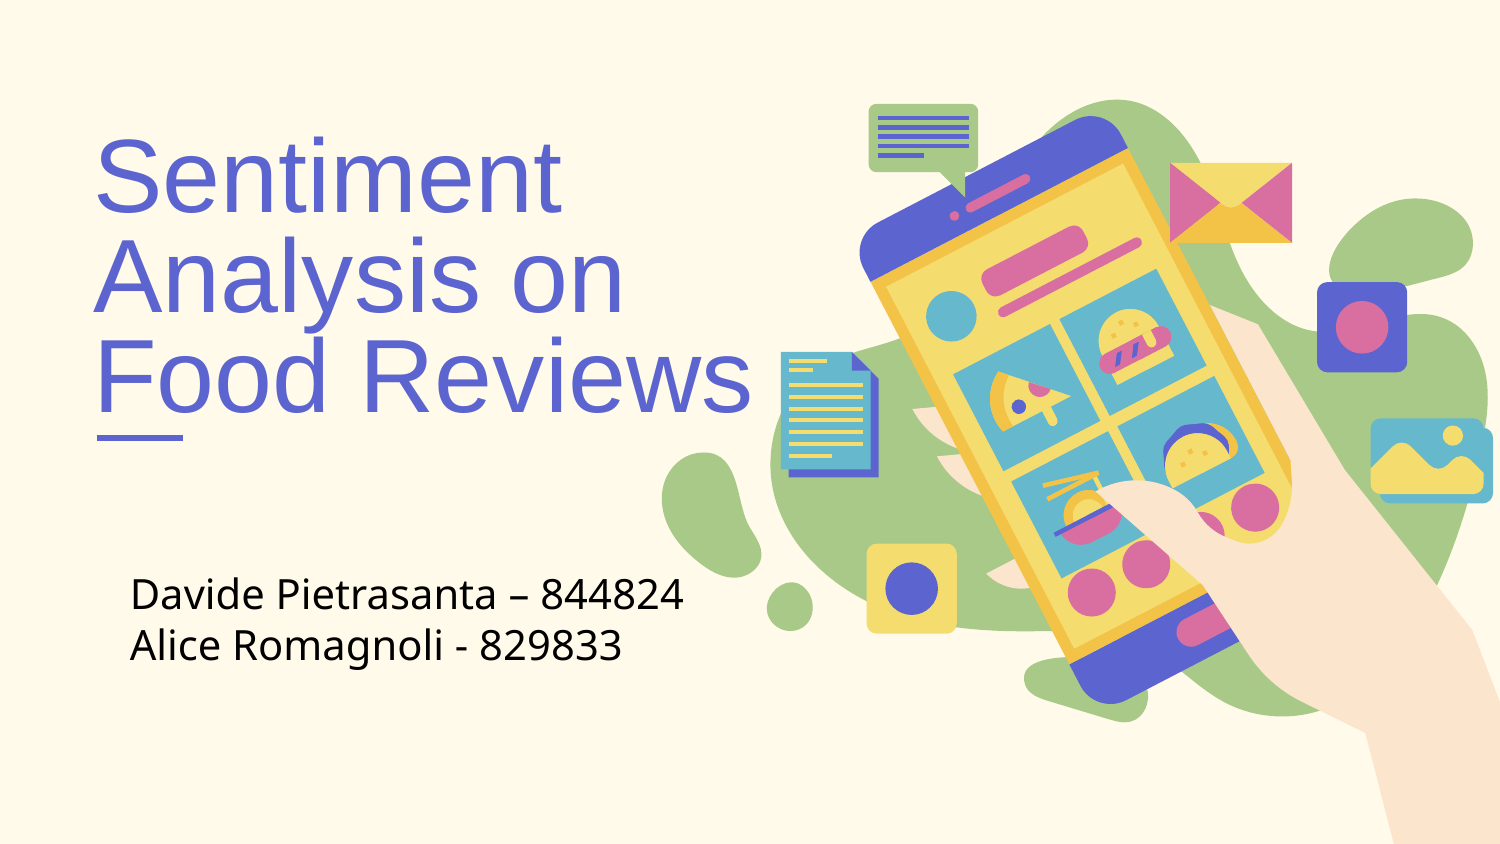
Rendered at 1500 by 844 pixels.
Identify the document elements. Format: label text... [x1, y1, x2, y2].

subtitle Davide Pietrasanta – 844824 Alice Romagnoli - 829833 [114, 553, 654, 684]
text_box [659, 99, 1491, 723]
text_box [780, 103, 1500, 844]
title Sentiment Analysis on Food Reviews [78, 105, 654, 448]
